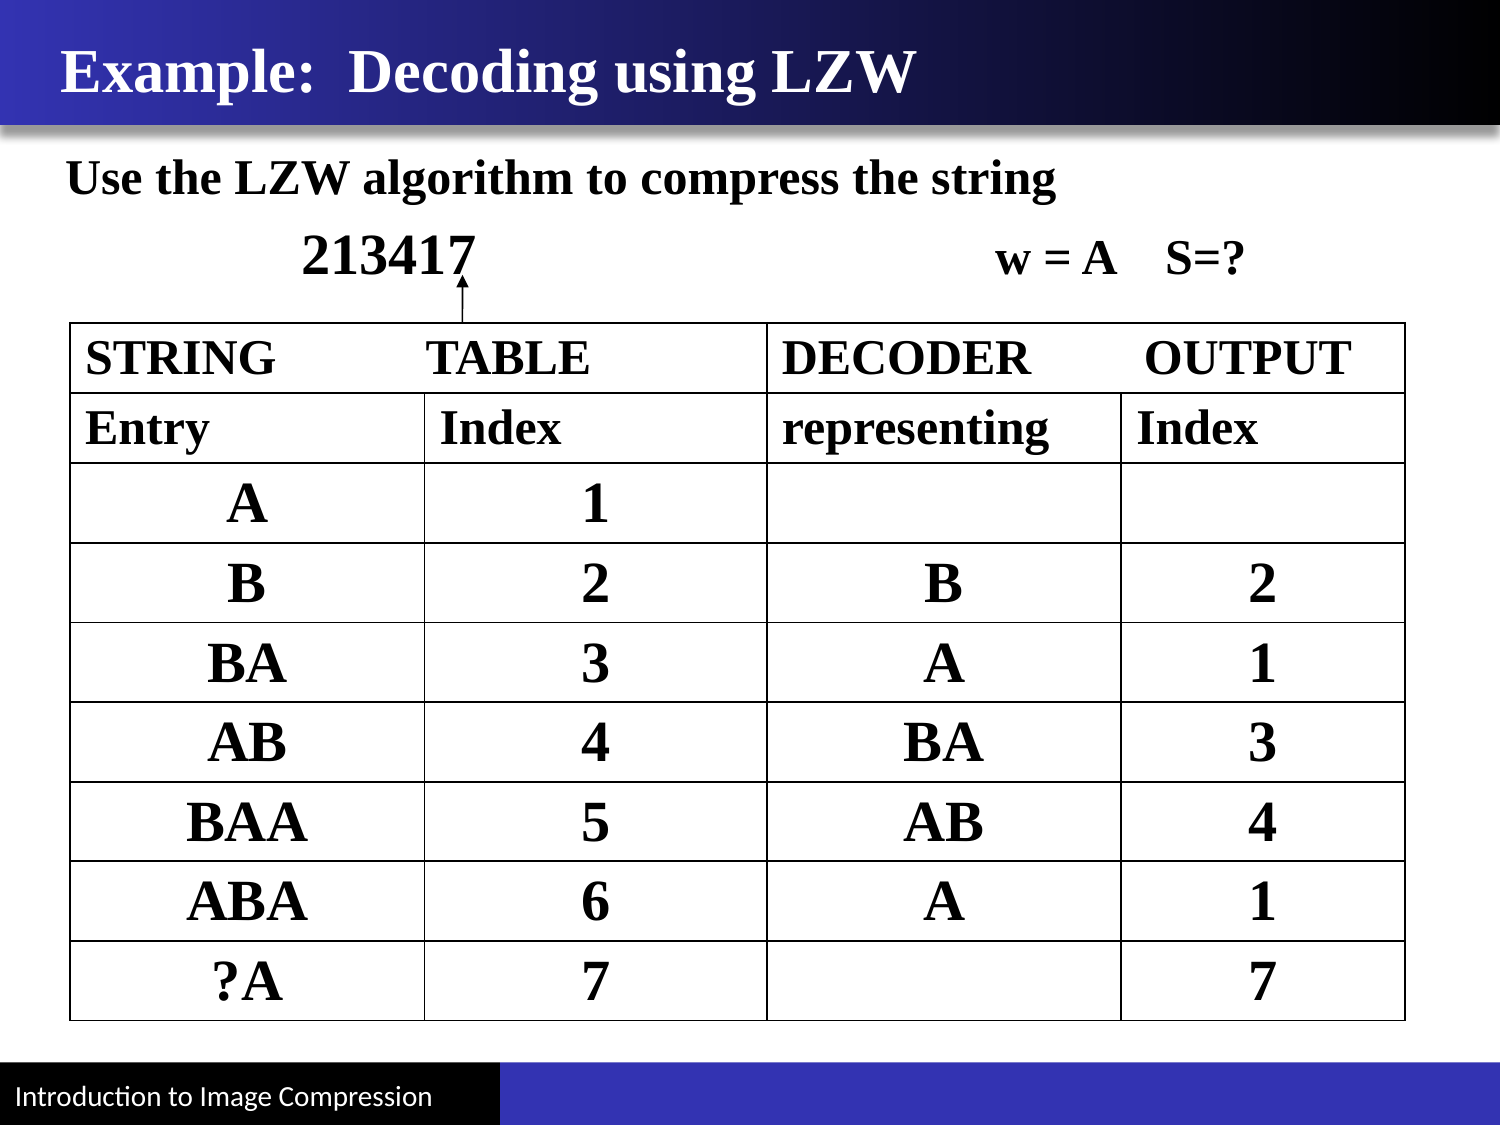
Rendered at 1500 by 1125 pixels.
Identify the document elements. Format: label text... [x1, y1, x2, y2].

table_cell 1 [1122, 623, 1404, 701]
table_cell 3 [425, 623, 766, 701]
table_cell BA [71, 623, 424, 701]
table_cell [768, 942, 1120, 1020]
table_cell 2 [425, 544, 766, 622]
table_cell ABA [71, 862, 424, 940]
table_header STRING TABLE [71, 324, 766, 392]
table_cell 3 [1122, 703, 1404, 781]
table_cell 1 [1122, 862, 1404, 940]
table_cell B [768, 544, 1120, 622]
table_cell representing [768, 394, 1120, 462]
table_cell 5 [425, 783, 766, 860]
table_cell 6 [425, 862, 766, 940]
table_cell 7 [1122, 942, 1404, 1020]
table_cell Index [1122, 394, 1404, 462]
table_cell A [768, 623, 1120, 701]
table_cell A? [71, 942, 424, 1020]
table_cell 4 [425, 703, 766, 781]
table_cell BA [768, 703, 1120, 781]
table_cell Entry [71, 394, 424, 462]
table_cell BAA [71, 783, 424, 860]
list Use the LZW algorithm to compress the string 213417 w = A S=? [49, 136, 1426, 375]
table_cell 4 [1122, 783, 1404, 860]
table_cell Index [425, 394, 766, 462]
table_cell 2 [1122, 544, 1404, 622]
table_cell A [71, 464, 424, 542]
table_cell 1 [425, 464, 766, 542]
table_cell 7 [425, 942, 766, 1020]
table_cell [768, 464, 1120, 542]
table_cell B [71, 544, 424, 622]
table_cell A [768, 862, 1120, 940]
title Example: Decoding using LZW [0, 0, 1351, 138]
text_box [456, 274, 469, 323]
table_cell [1122, 464, 1404, 542]
table_cell AB [768, 783, 1120, 860]
table_header DECODER OUTPUT [768, 324, 1404, 392]
table_cell AB [71, 703, 424, 781]
